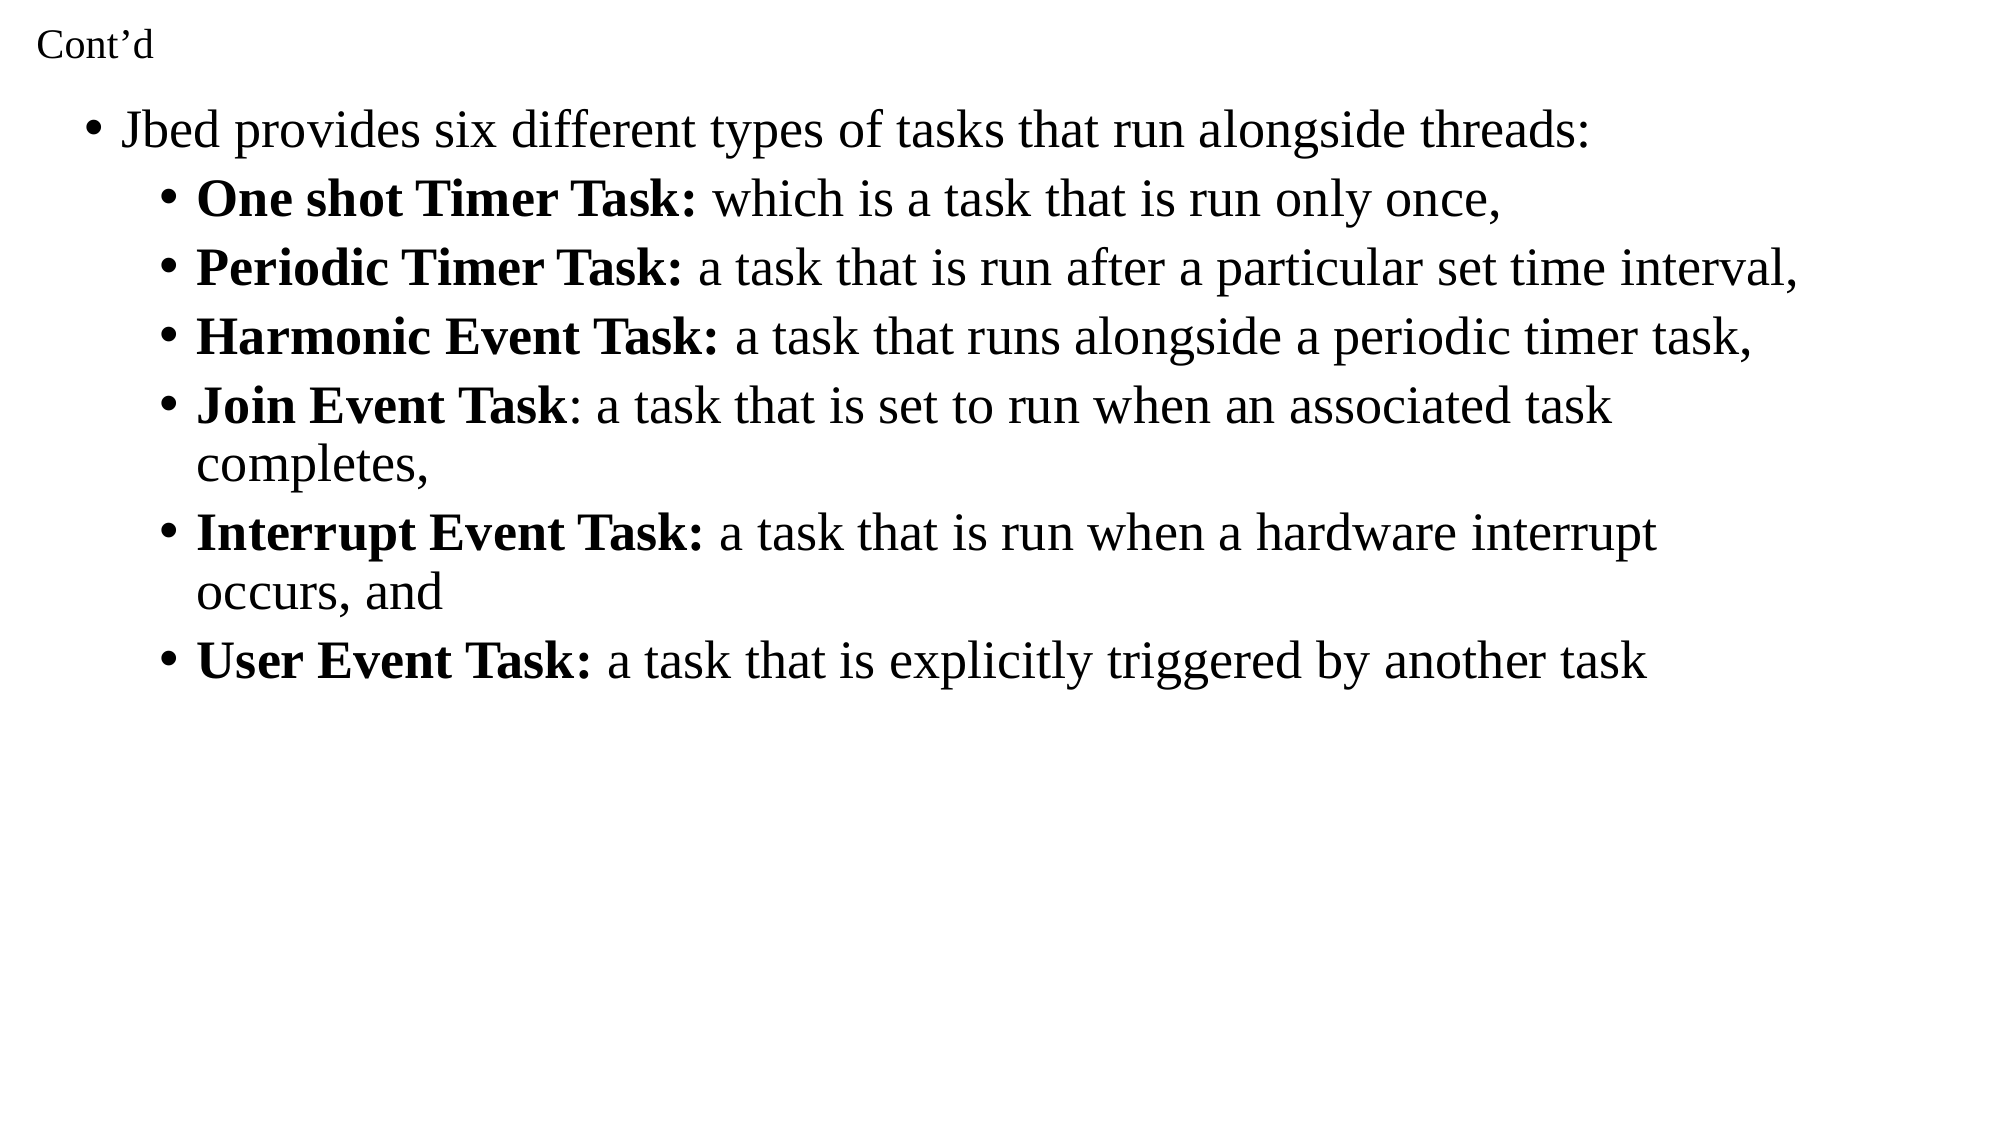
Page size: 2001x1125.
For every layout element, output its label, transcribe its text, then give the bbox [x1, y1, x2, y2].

title Cont’d [21, 14, 1747, 75]
list Jbed provides six different types of tasks that run alongside threads: One shot Timer Task: which is a task that is run only once, Periodic Timer Task: a task that is run after a particular set time interval, Harmonic Event Task: a task that runs alongside a periodic timer task, Join Event Task: a task that is set to run when an associated task completes, Interrupt Event Task: a task that is run when a hardware interrupt occurs, and User Event Task: a task that is explicitly triggered by another task [69, 93, 1835, 1099]
